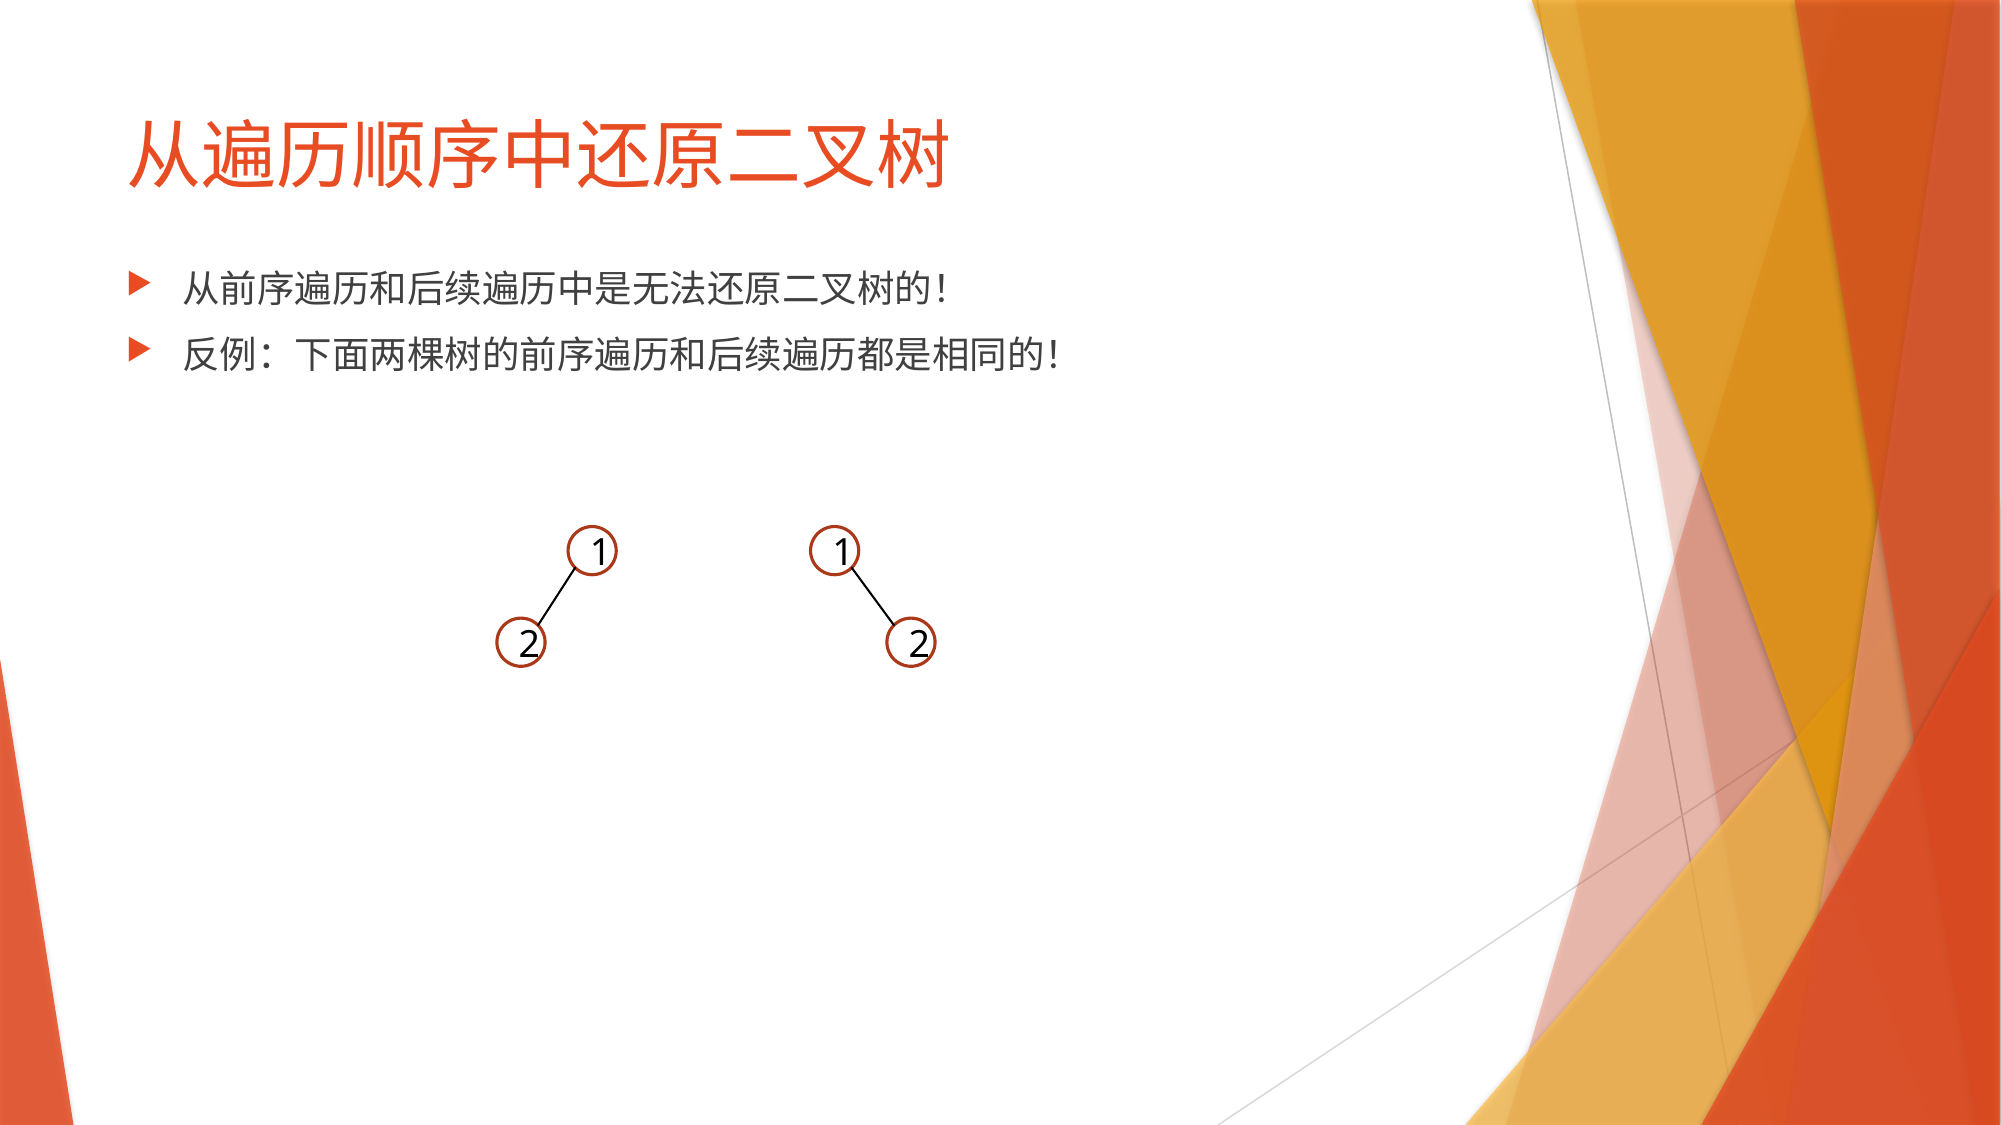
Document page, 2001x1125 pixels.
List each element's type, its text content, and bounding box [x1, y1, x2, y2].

text_box 2 [495, 616, 547, 668]
title 从遍历顺序中还原二叉树 [111, 99, 1522, 217]
text_box 1 [566, 524, 618, 577]
list 从前序遍历和后续遍历中是无法还原二叉树的！ 反例：下面两棵树的前序遍历和后续遍历都是相同的！ [111, 257, 1522, 991]
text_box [851, 567, 895, 626]
text_box 1 [808, 524, 861, 577]
text_box 2 [885, 616, 937, 668]
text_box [537, 567, 576, 626]
